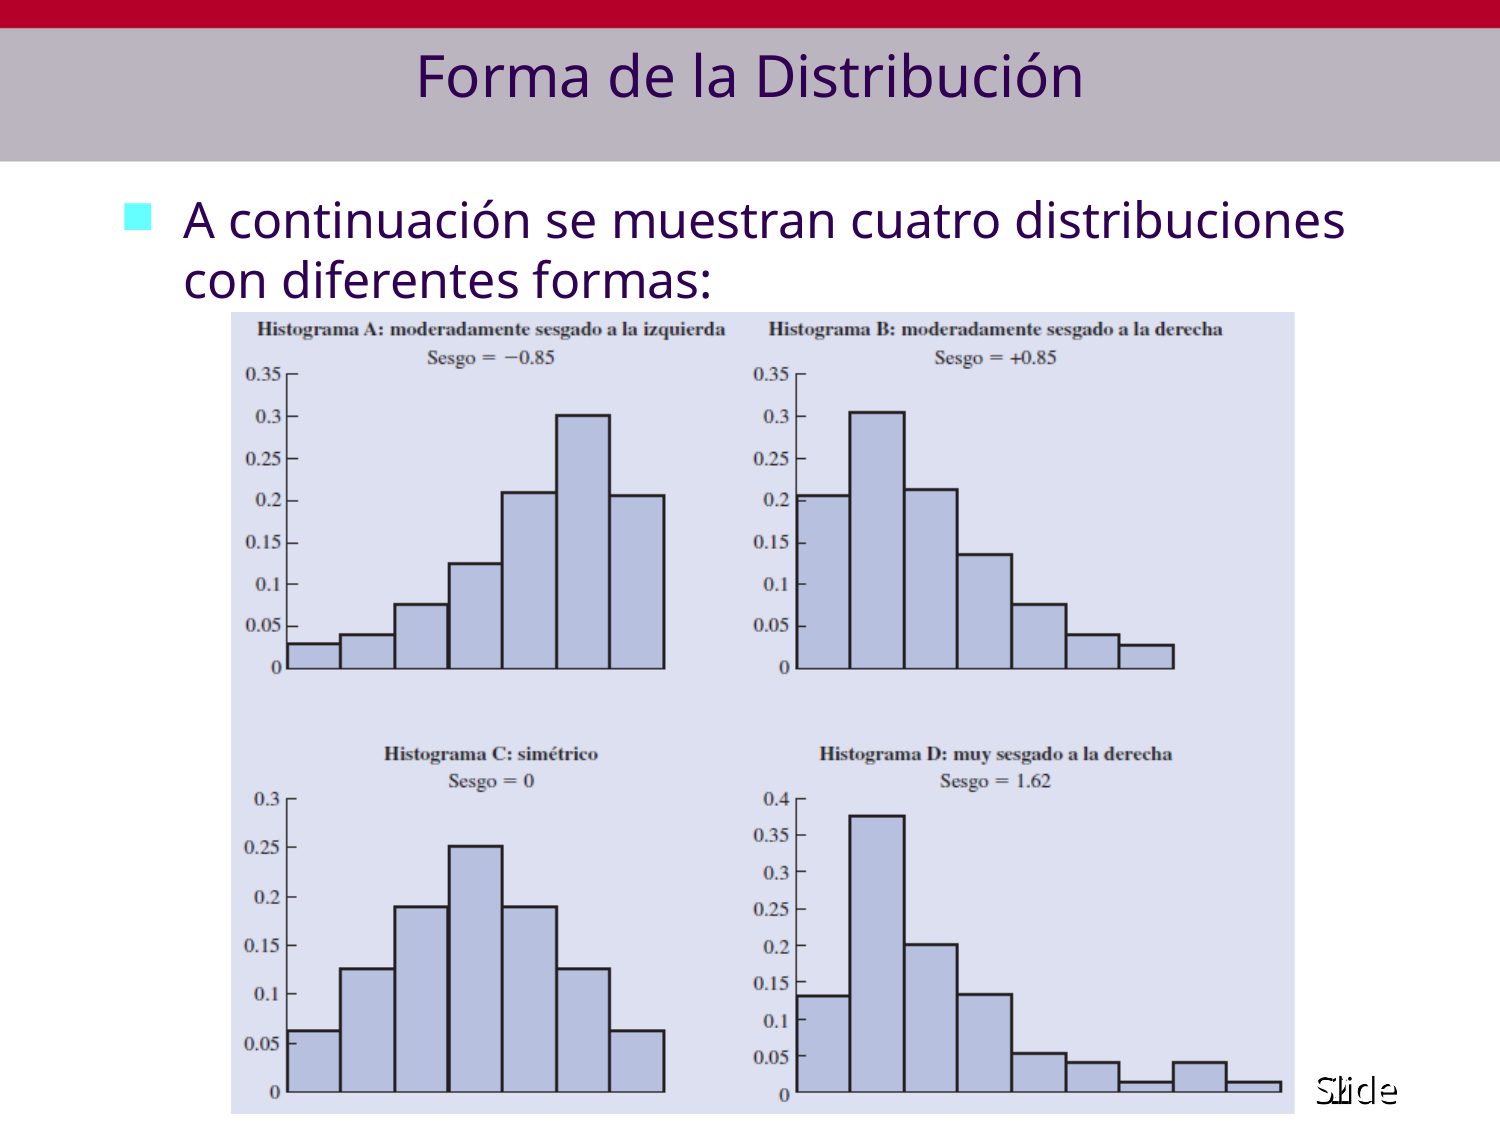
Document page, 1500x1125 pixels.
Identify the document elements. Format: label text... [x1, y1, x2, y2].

title Forma de la Distribución [112, 16, 1389, 132]
picture [0, 0, 1500, 1125]
list A continuación se muestran cuatro distribuciones con diferentes formas: [111, 180, 1388, 985]
